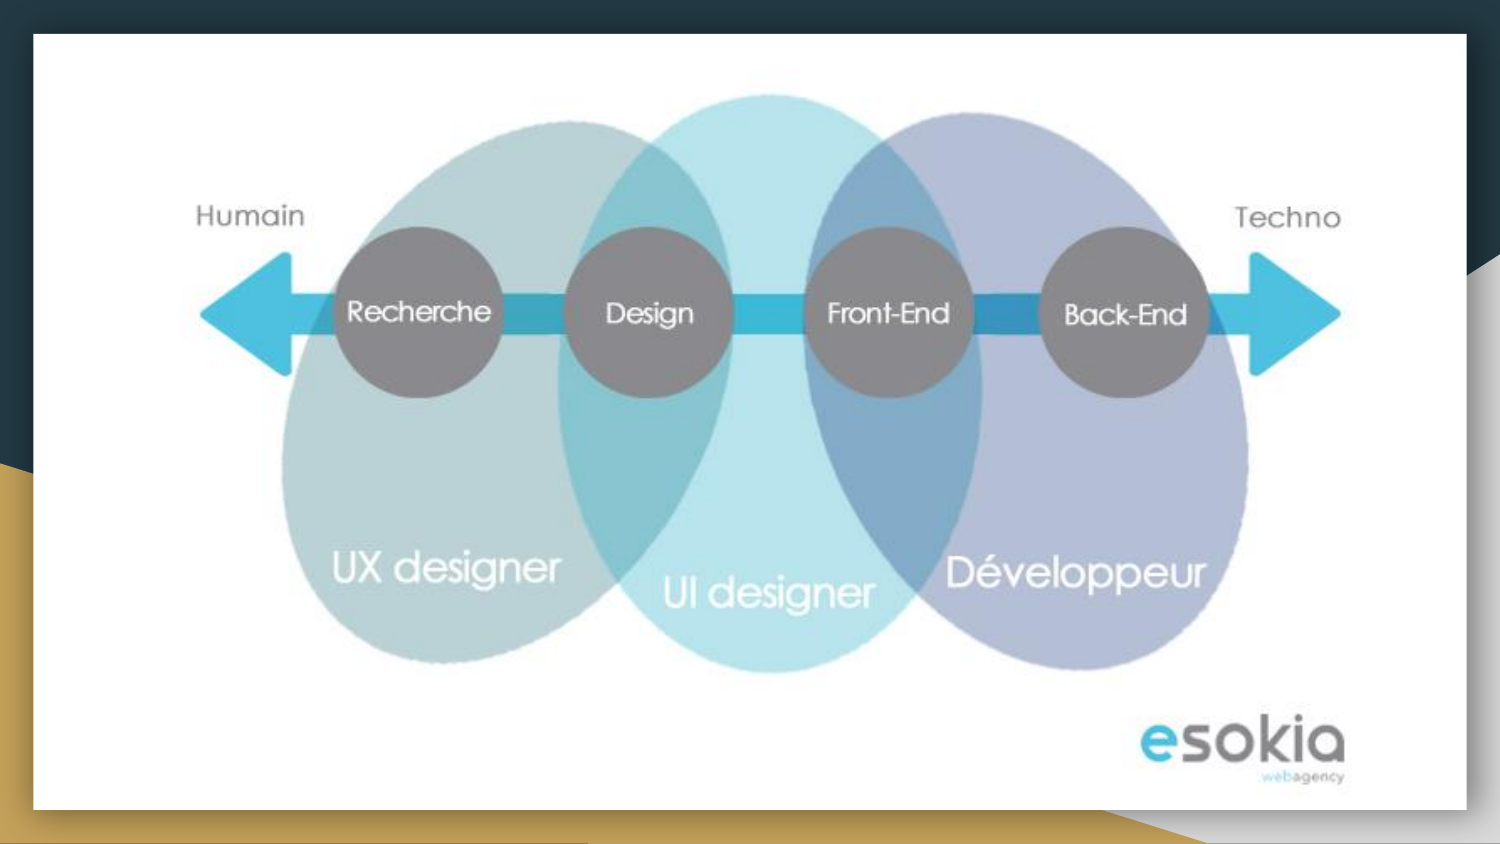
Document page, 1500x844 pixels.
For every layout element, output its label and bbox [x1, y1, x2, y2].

picture [182, 44, 1358, 800]
